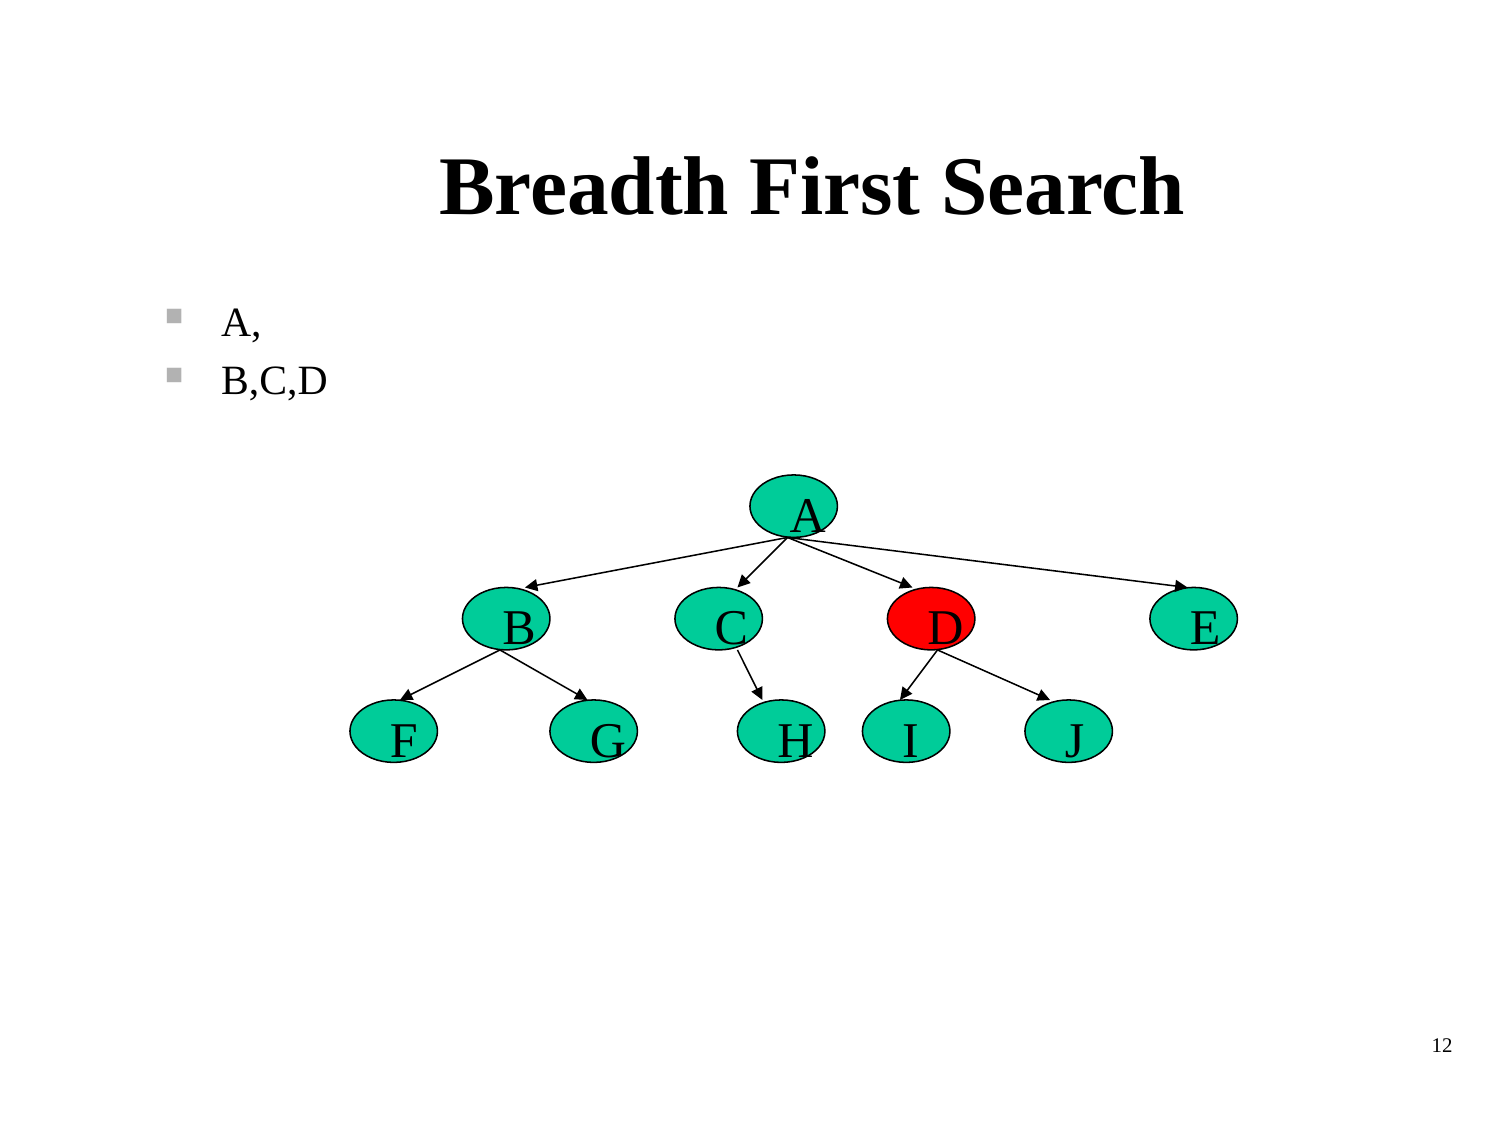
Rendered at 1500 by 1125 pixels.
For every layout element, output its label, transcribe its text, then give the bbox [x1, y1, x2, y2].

text_box A, B,C,D [149, 287, 1425, 425]
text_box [349, 474, 1238, 763]
slide_number 12 [1154, 1023, 1468, 1100]
title Breadth First Search [174, 87, 1451, 276]
